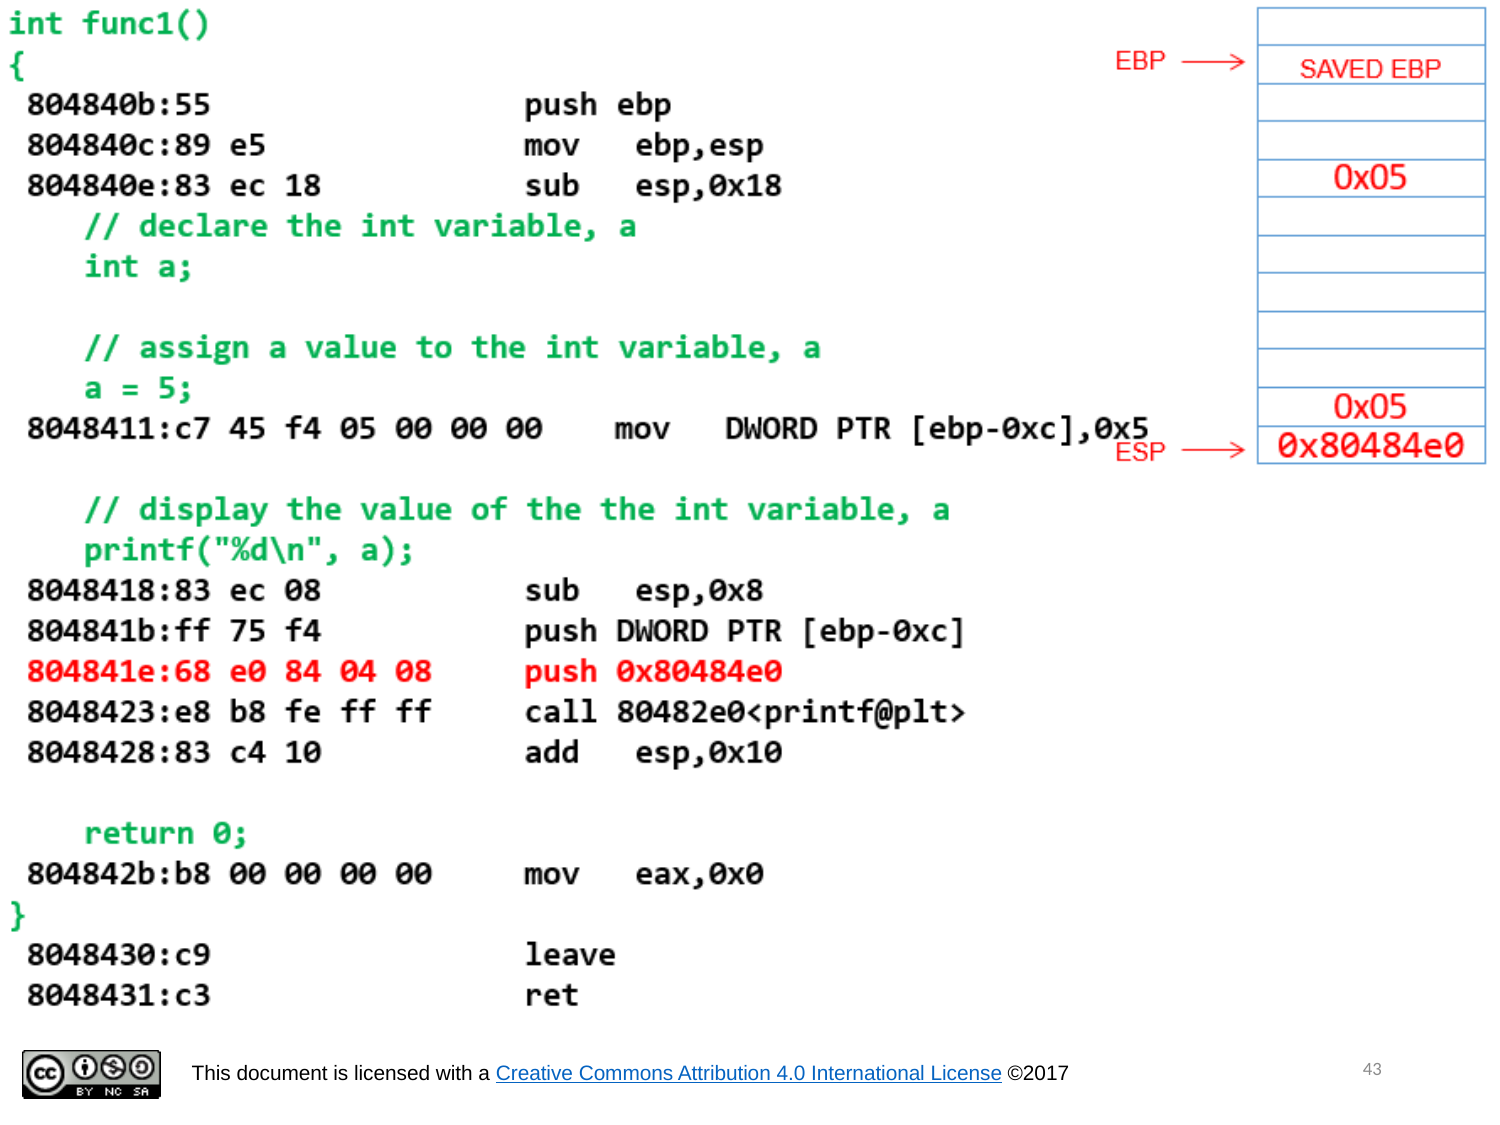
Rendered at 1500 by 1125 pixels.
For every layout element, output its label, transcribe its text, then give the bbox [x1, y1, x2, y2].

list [0, 0, 1500, 1029]
slide_number 43 [1315, 1038, 1397, 1099]
picture [22, 1050, 161, 1099]
